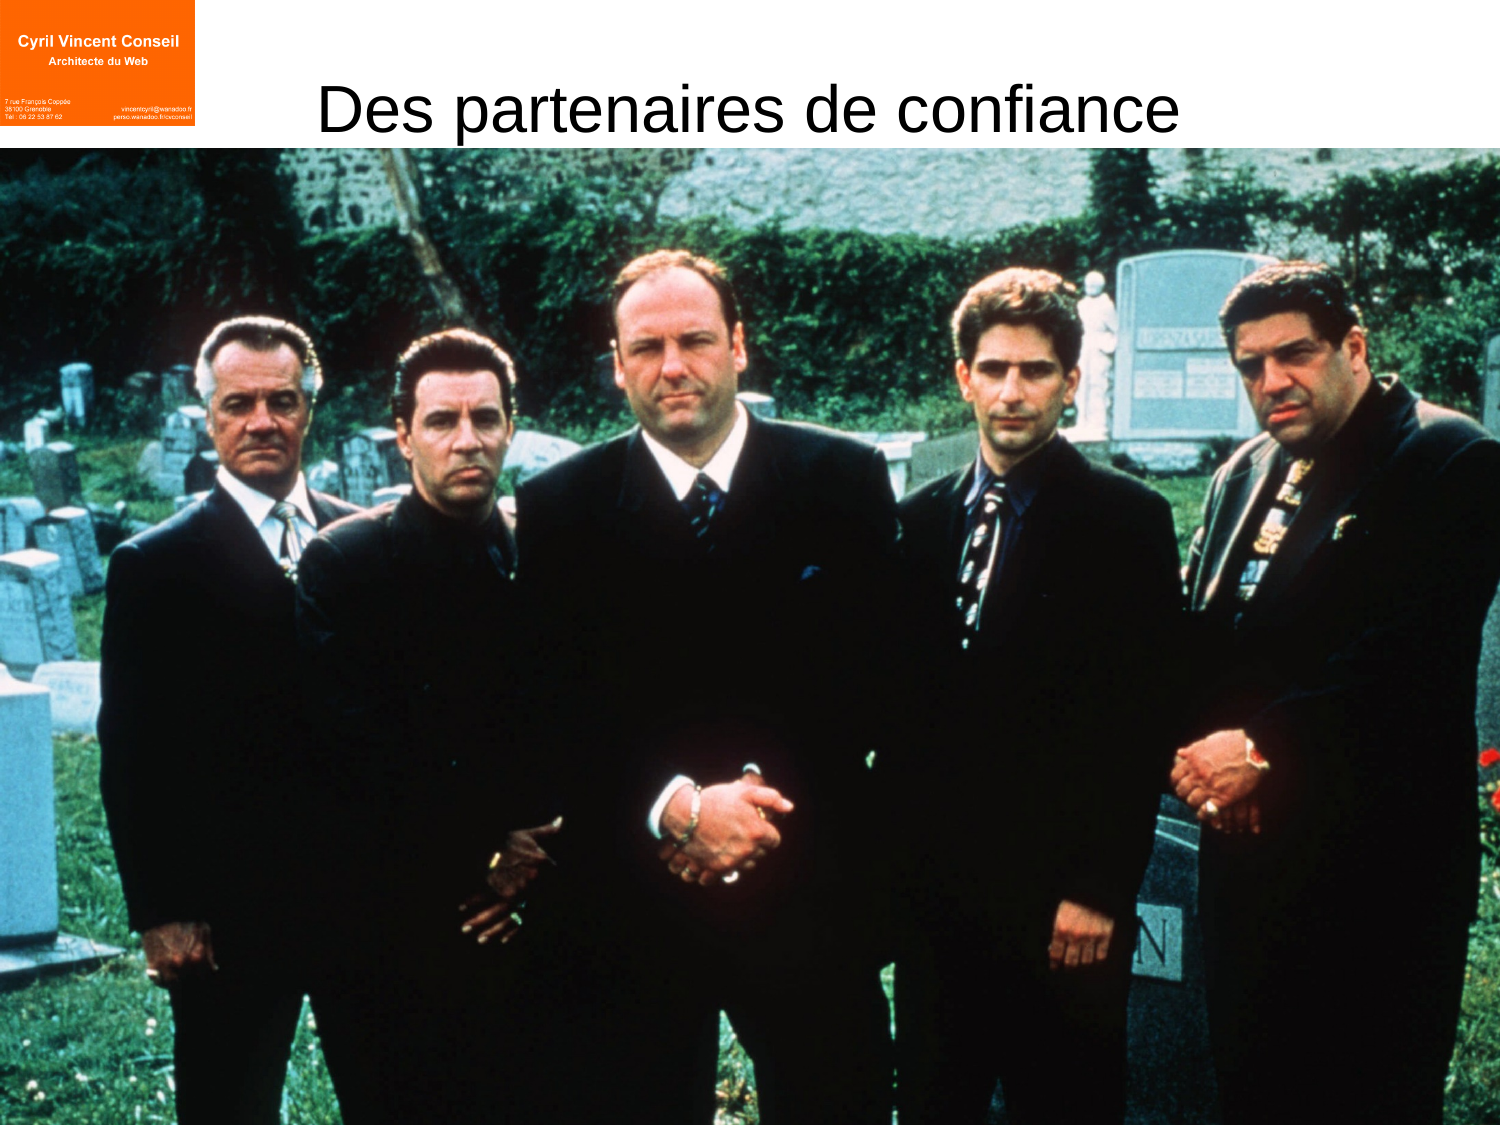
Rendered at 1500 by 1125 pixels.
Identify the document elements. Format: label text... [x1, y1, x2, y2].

title Des partenaires de confiance [112, 0, 1387, 147]
picture [0, 148, 1500, 1125]
picture [0, 0, 112, 126]
